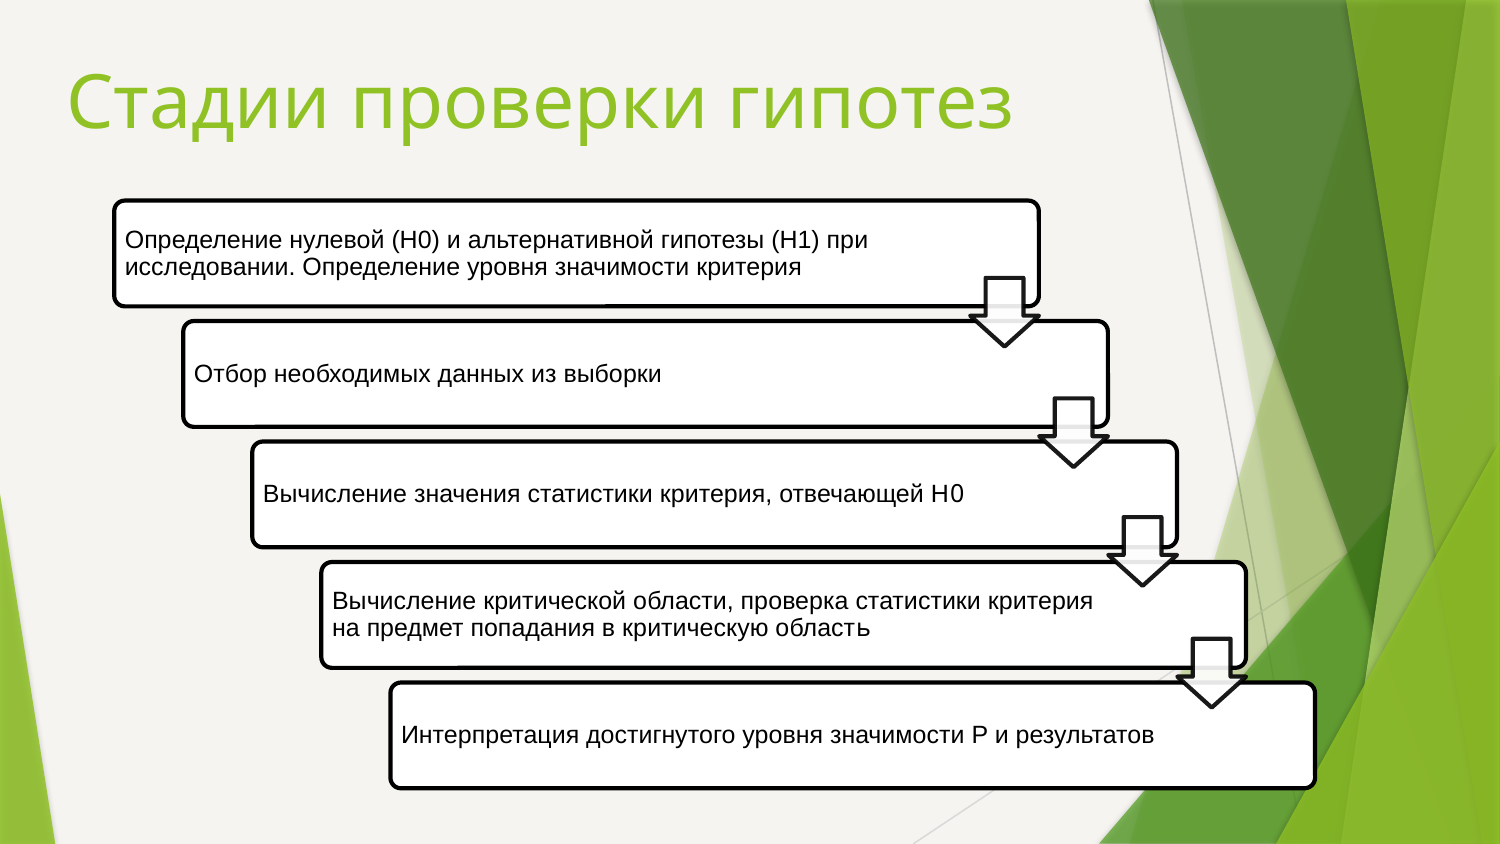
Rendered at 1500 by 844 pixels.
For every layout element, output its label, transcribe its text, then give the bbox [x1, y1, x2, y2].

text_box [113, 200, 1316, 789]
title Стадии проверки гипотез [51, 31, 1449, 159]
